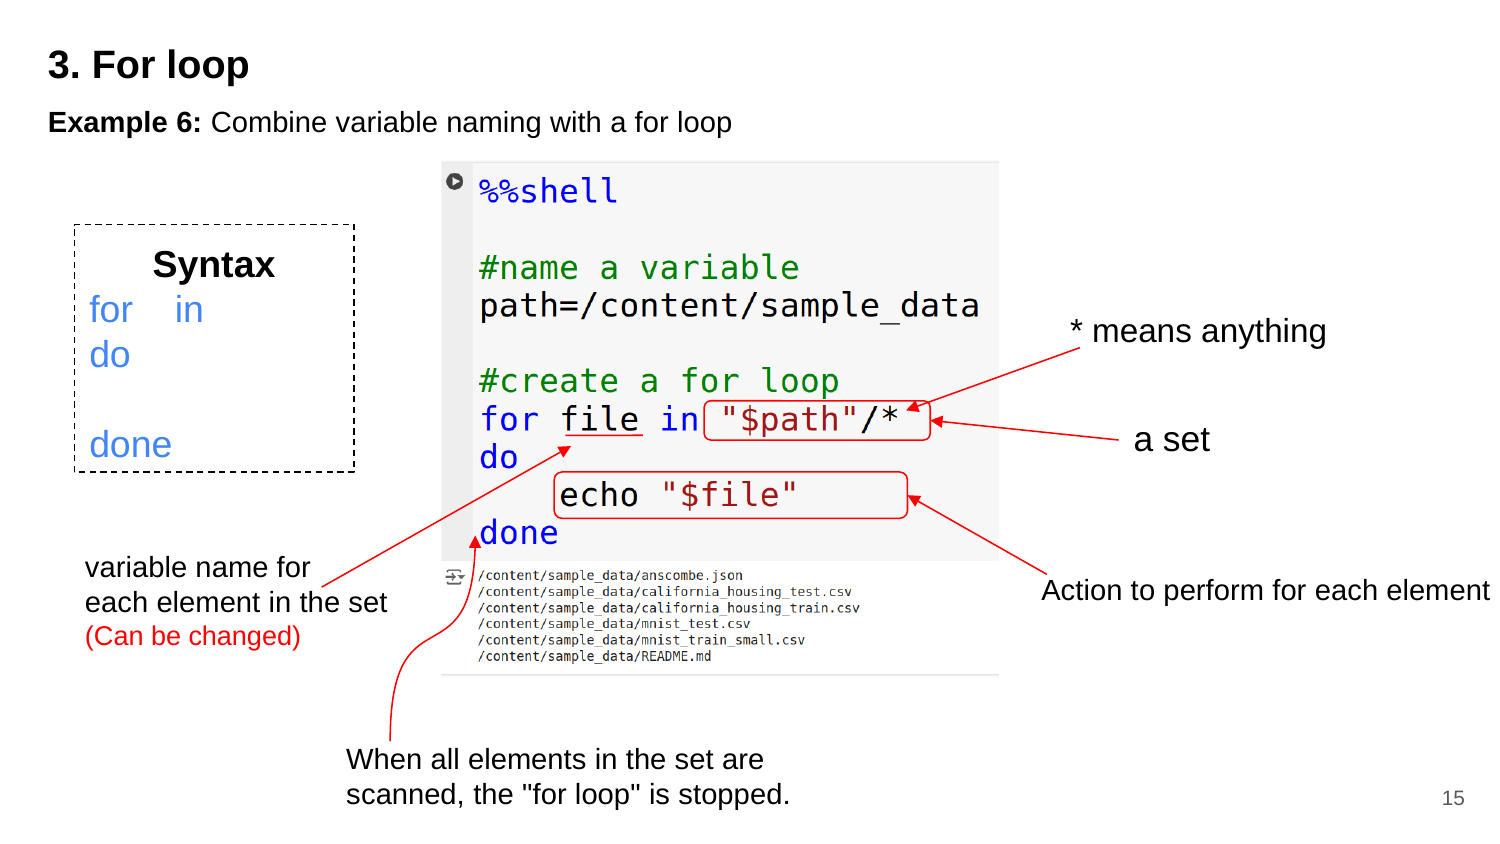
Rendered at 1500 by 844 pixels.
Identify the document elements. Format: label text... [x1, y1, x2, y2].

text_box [929, 420, 1119, 441]
text_box * means anything [1054, 293, 1354, 360]
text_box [905, 347, 1080, 411]
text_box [329, 595, 536, 682]
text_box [907, 494, 1047, 575]
text_box 3. For loop [33, 24, 854, 88]
text_box Syntax for in do done [74, 224, 354, 473]
text_box When all elements in the set are scanned, the "for loop" is stopped. [331, 725, 824, 826]
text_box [321, 445, 572, 588]
picture [441, 153, 1009, 684]
text_box Action to perform for each element [1026, 556, 1500, 622]
text_box Example 6: Combine variable naming with a for loop [33, 88, 1018, 154]
text_box variable name for each element in the set (Can be changed) [69, 533, 325, 677]
slide_number ‹#› [1389, 764, 1480, 830]
text_box a set [1118, 400, 1268, 480]
